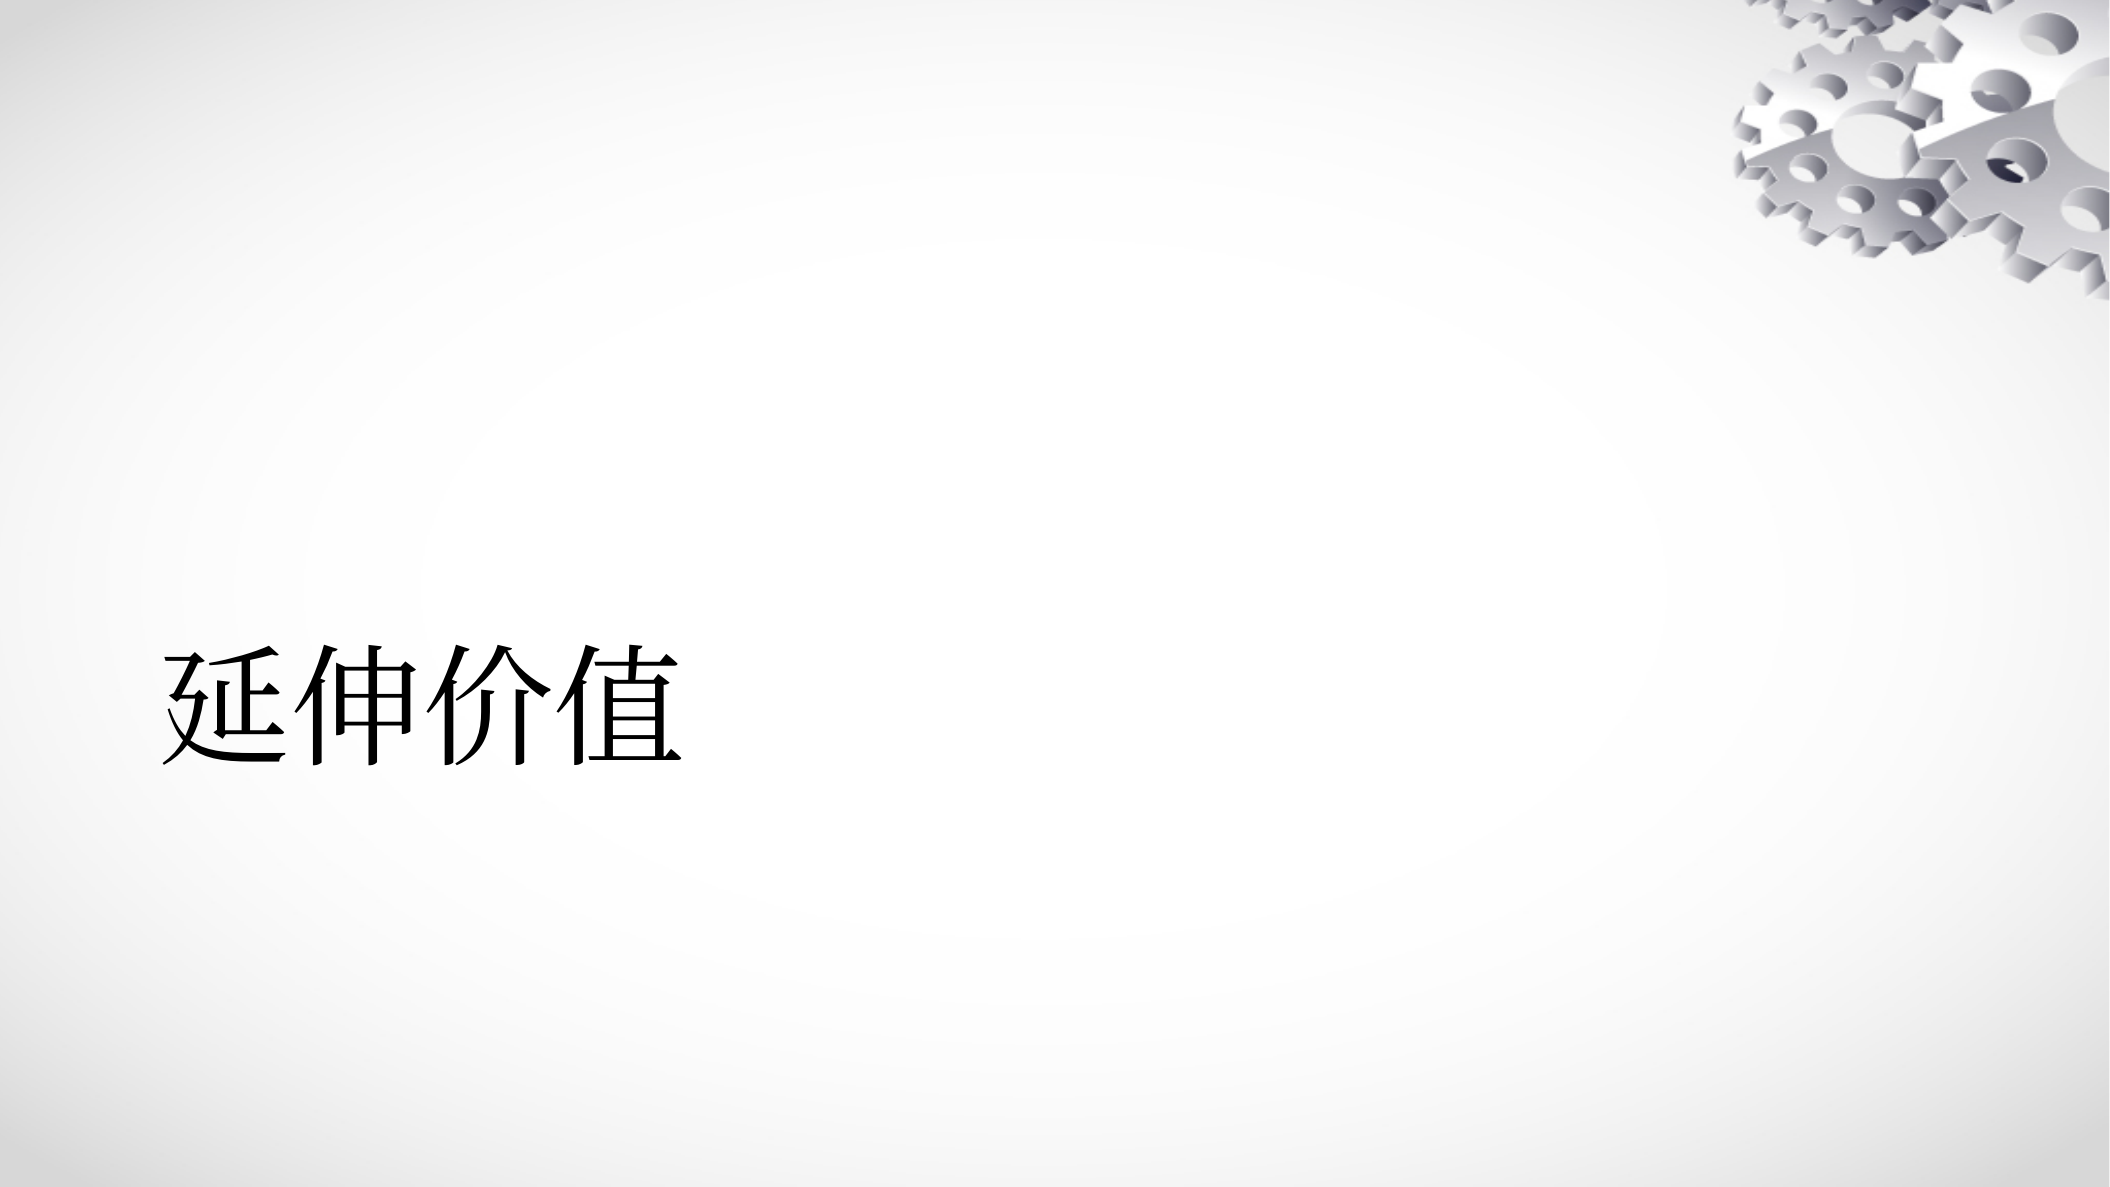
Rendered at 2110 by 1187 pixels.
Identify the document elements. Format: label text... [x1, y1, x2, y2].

title 延伸价值 [143, 295, 1964, 790]
picture [0, 0, 2110, 1187]
